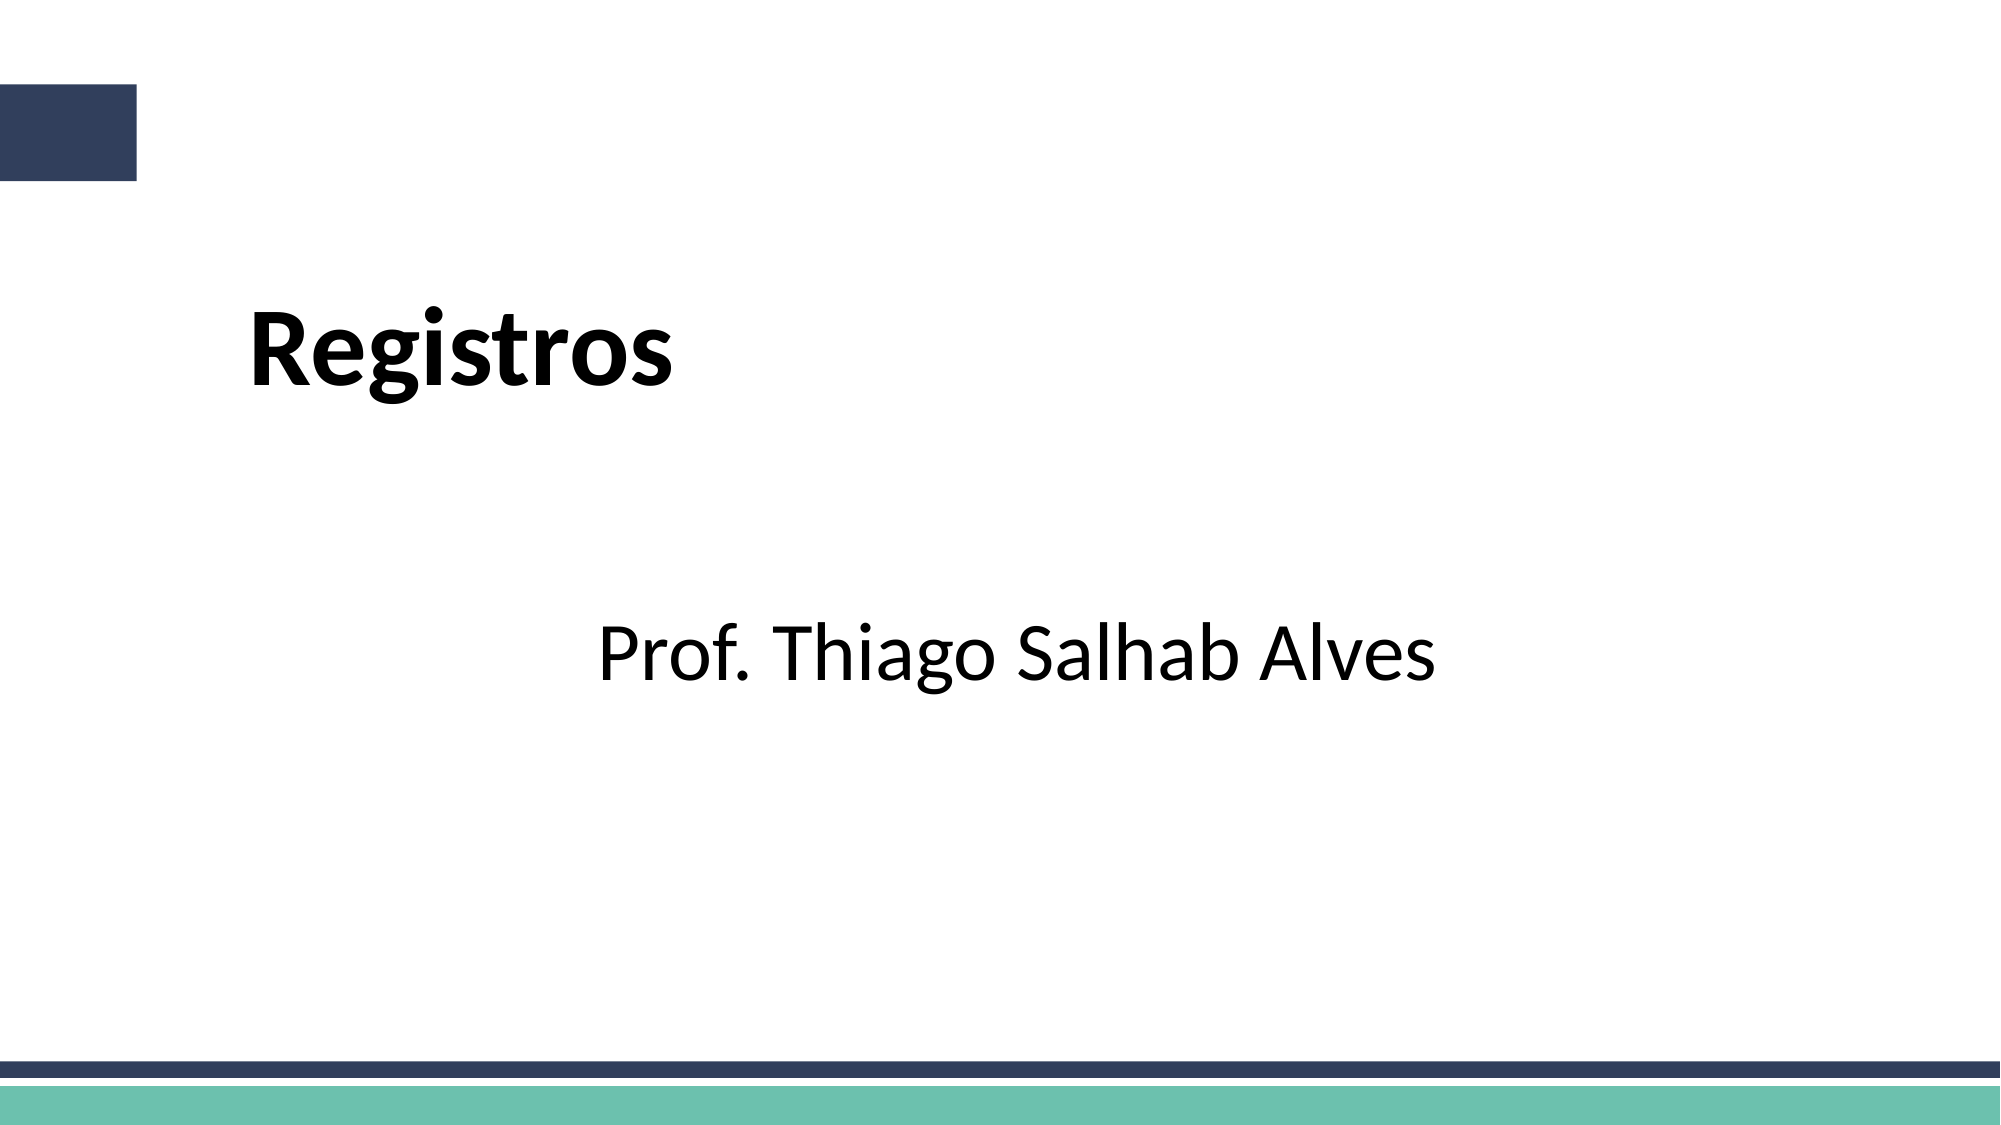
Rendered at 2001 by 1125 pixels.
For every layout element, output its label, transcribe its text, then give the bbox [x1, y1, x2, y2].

list Registros [233, 247, 1863, 988]
text_box Prof. Thiago Salhab Alves [582, 589, 1454, 704]
